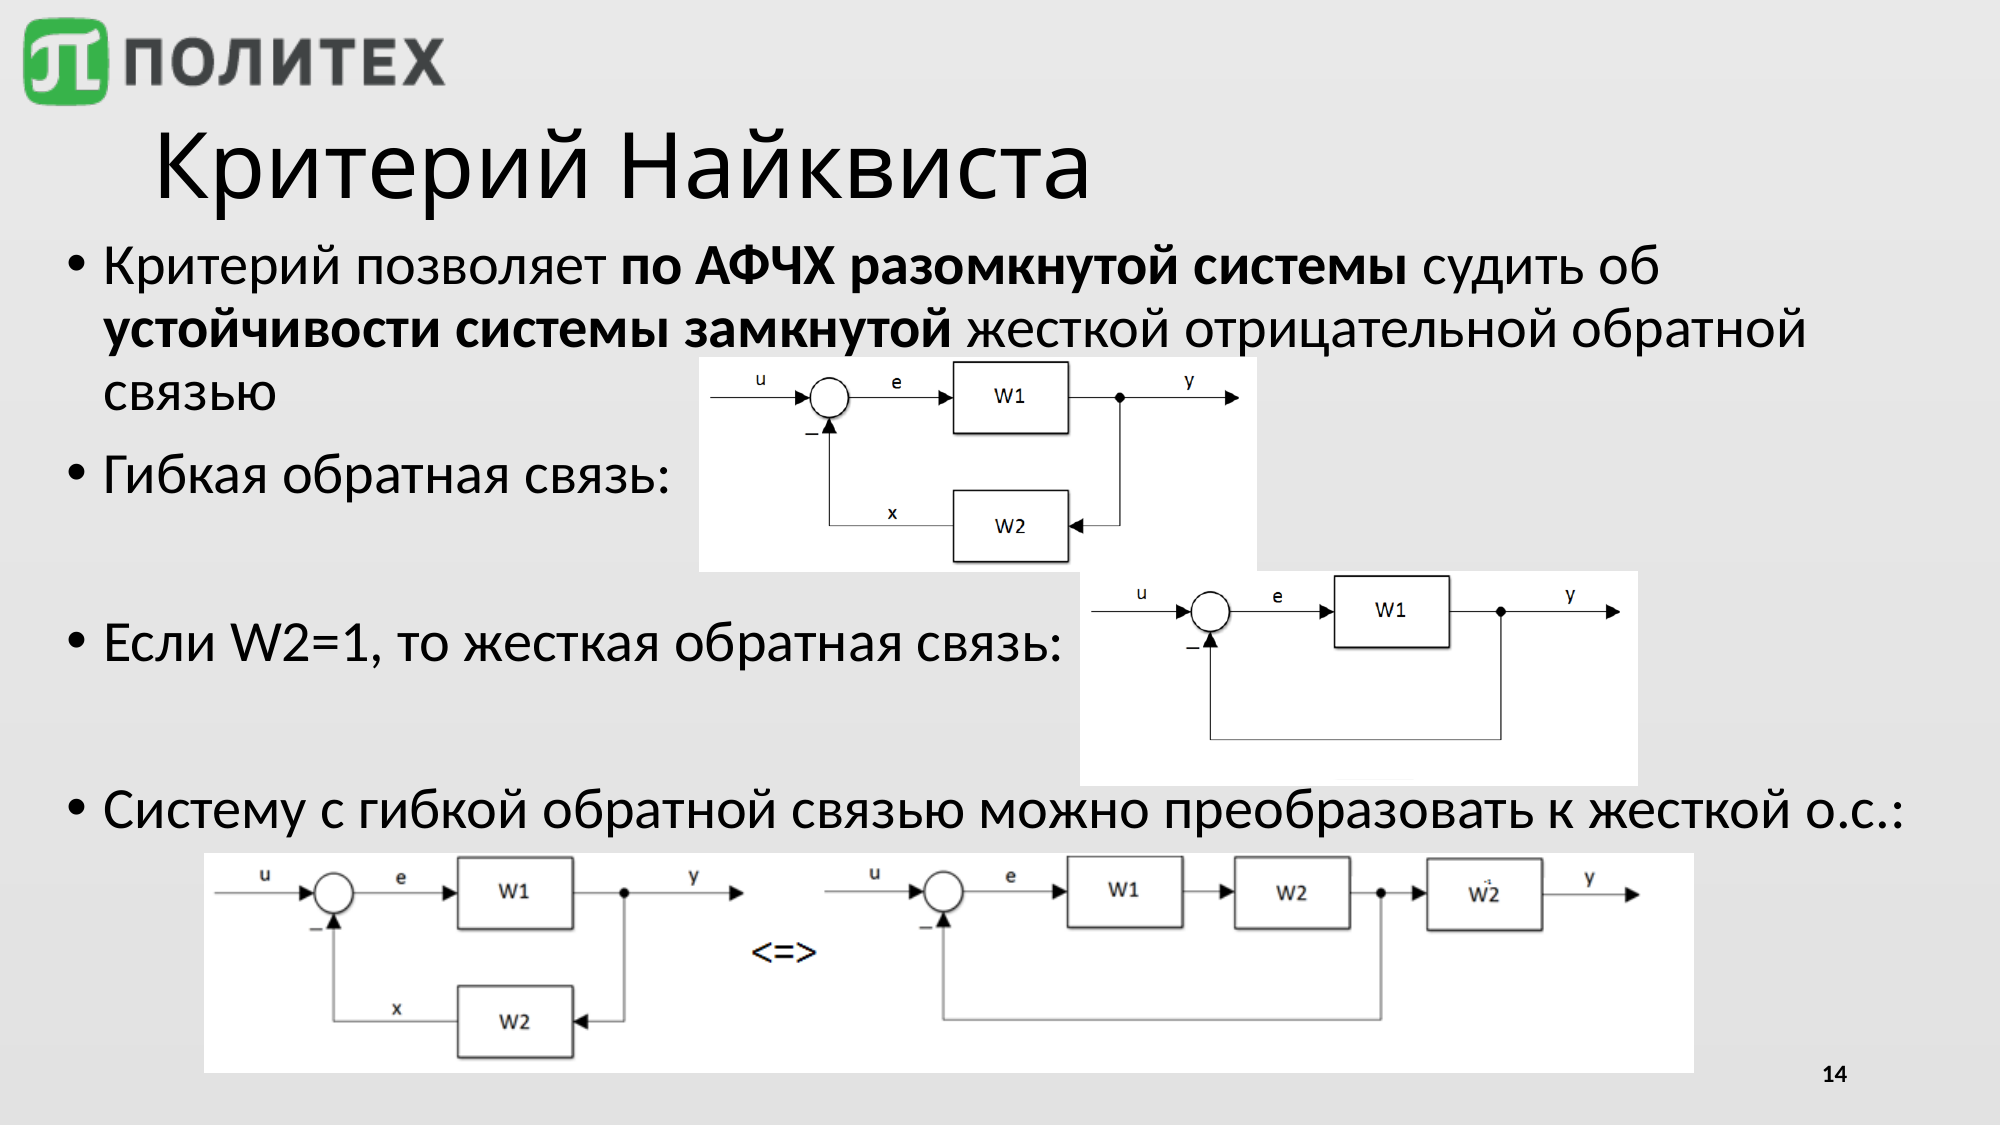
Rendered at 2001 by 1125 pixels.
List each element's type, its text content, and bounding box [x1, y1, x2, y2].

list Критерий позволяет по АФЧХ разомкнутой системы судить об устойчивости системы замкнутой жесткой отрицательной обратной связью Гибкая обратная связь: Если W2=1, то жесткая обратная связь: Систему с гибкой обратной связью можно преобразовать к жесткой о.с.: [51, 226, 1954, 1103]
picture [0, 0, 469, 125]
picture [699, 357, 1638, 786]
title Критерий Найквиста [137, 59, 1863, 226]
picture [204, 853, 1694, 1073]
slide_number 14 [1412, 1042, 1863, 1103]
